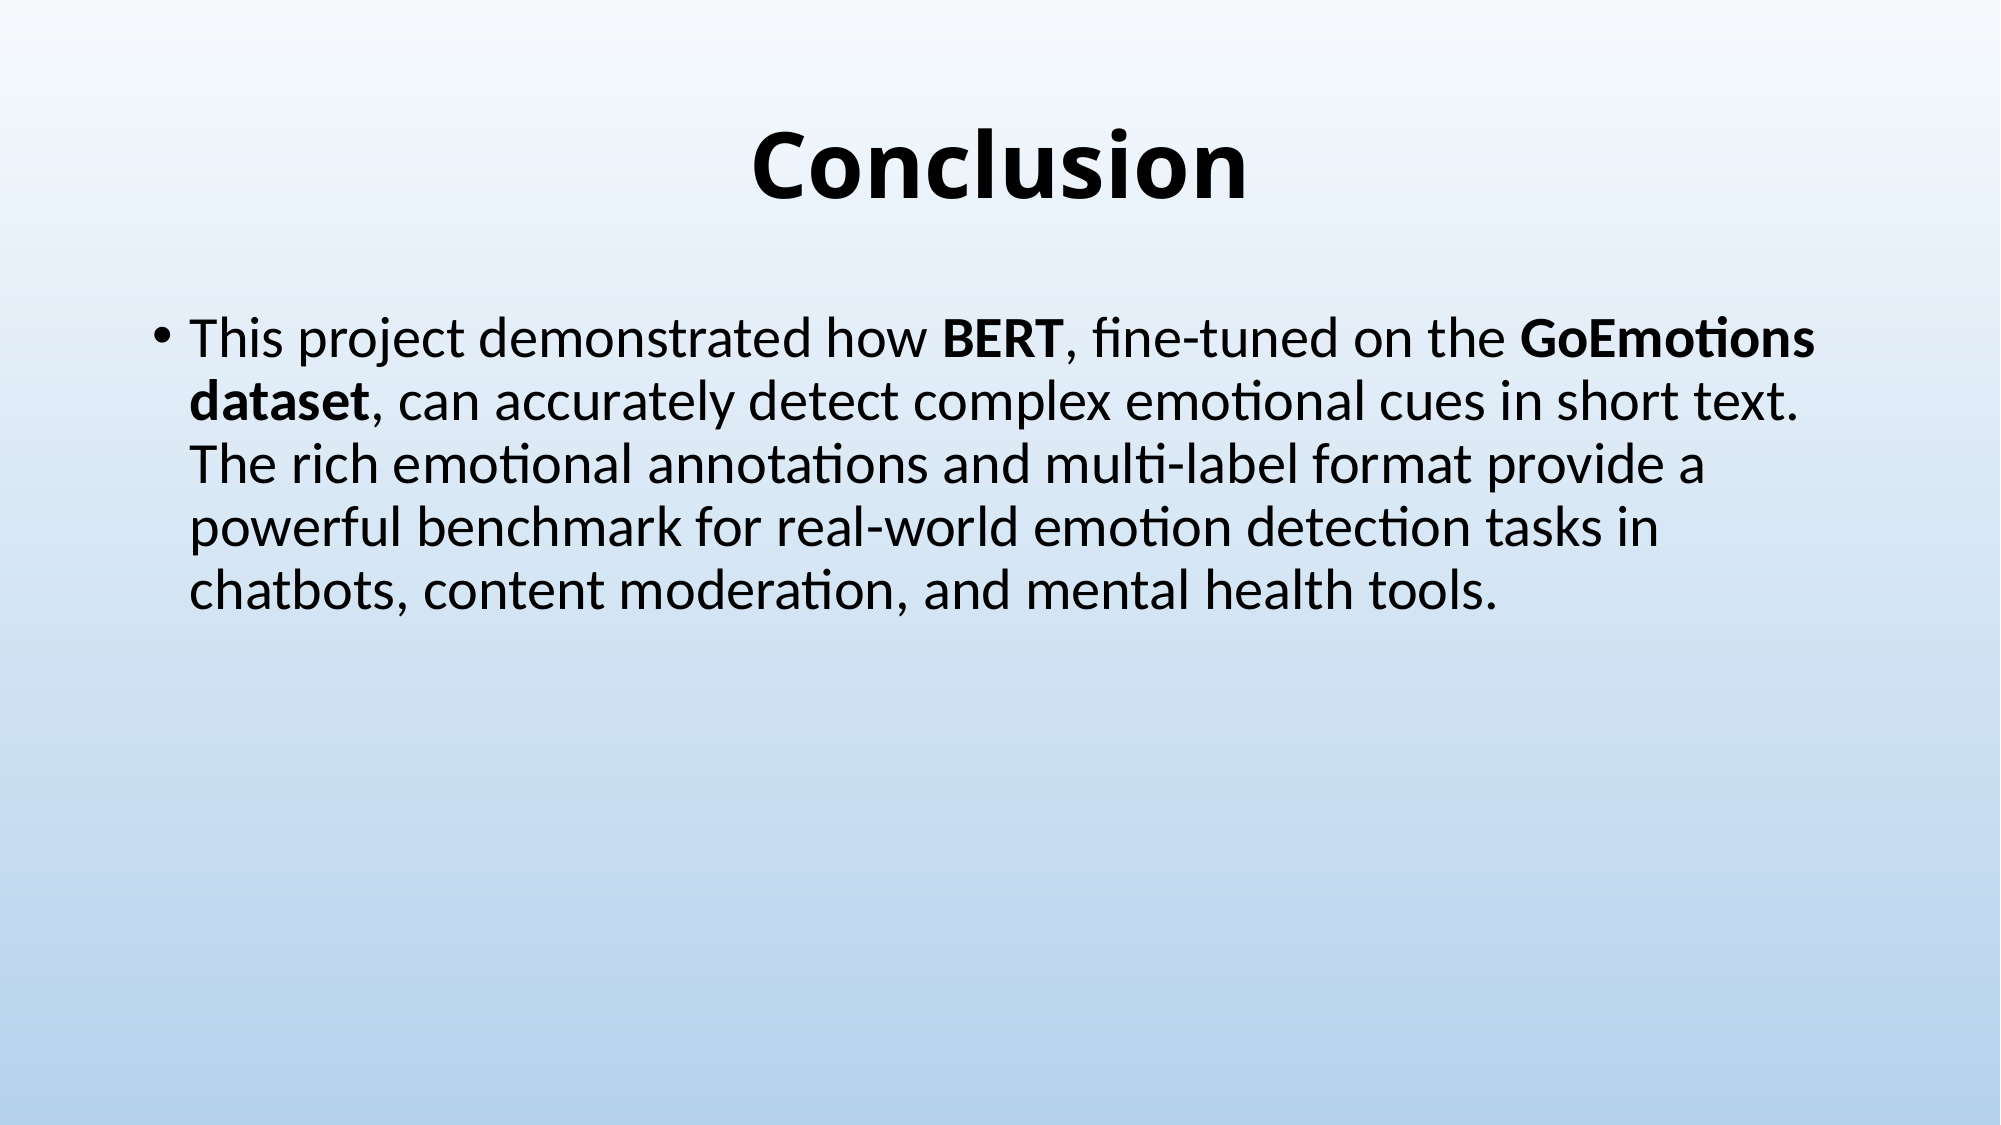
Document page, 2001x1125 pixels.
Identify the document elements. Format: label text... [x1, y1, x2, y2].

title Conclusion [137, 59, 1863, 278]
list This project demonstrated how BERT, fine-tuned on the GoEmotions dataset, can accurately detect complex emotional cues in short text. The rich emotional annotations and multi-label format provide a powerful benchmark for real-world emotion detection tasks in chatbots, content moderation, and mental health tools. [137, 299, 1863, 1014]
